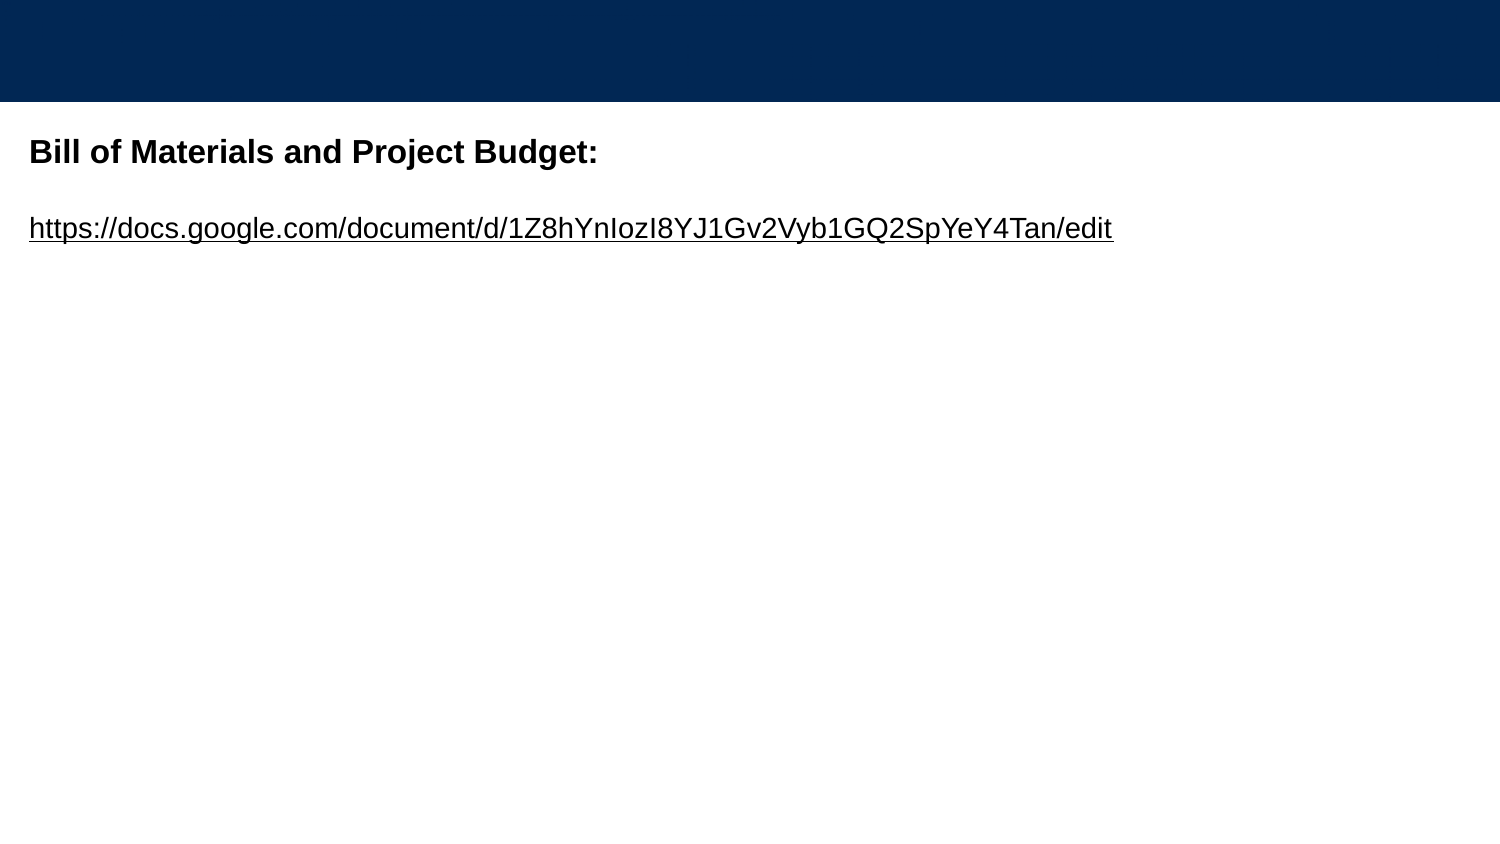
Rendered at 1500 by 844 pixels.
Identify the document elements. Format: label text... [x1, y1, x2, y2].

text_box Bill of Materials and Project Budget: https://docs.google.com/document/d/1Z8hYnIozI8YJ1Gv2Vyb1GQ2SpYeY4Tan/edit [14, 114, 1486, 295]
picture [0, 0, 1500, 103]
